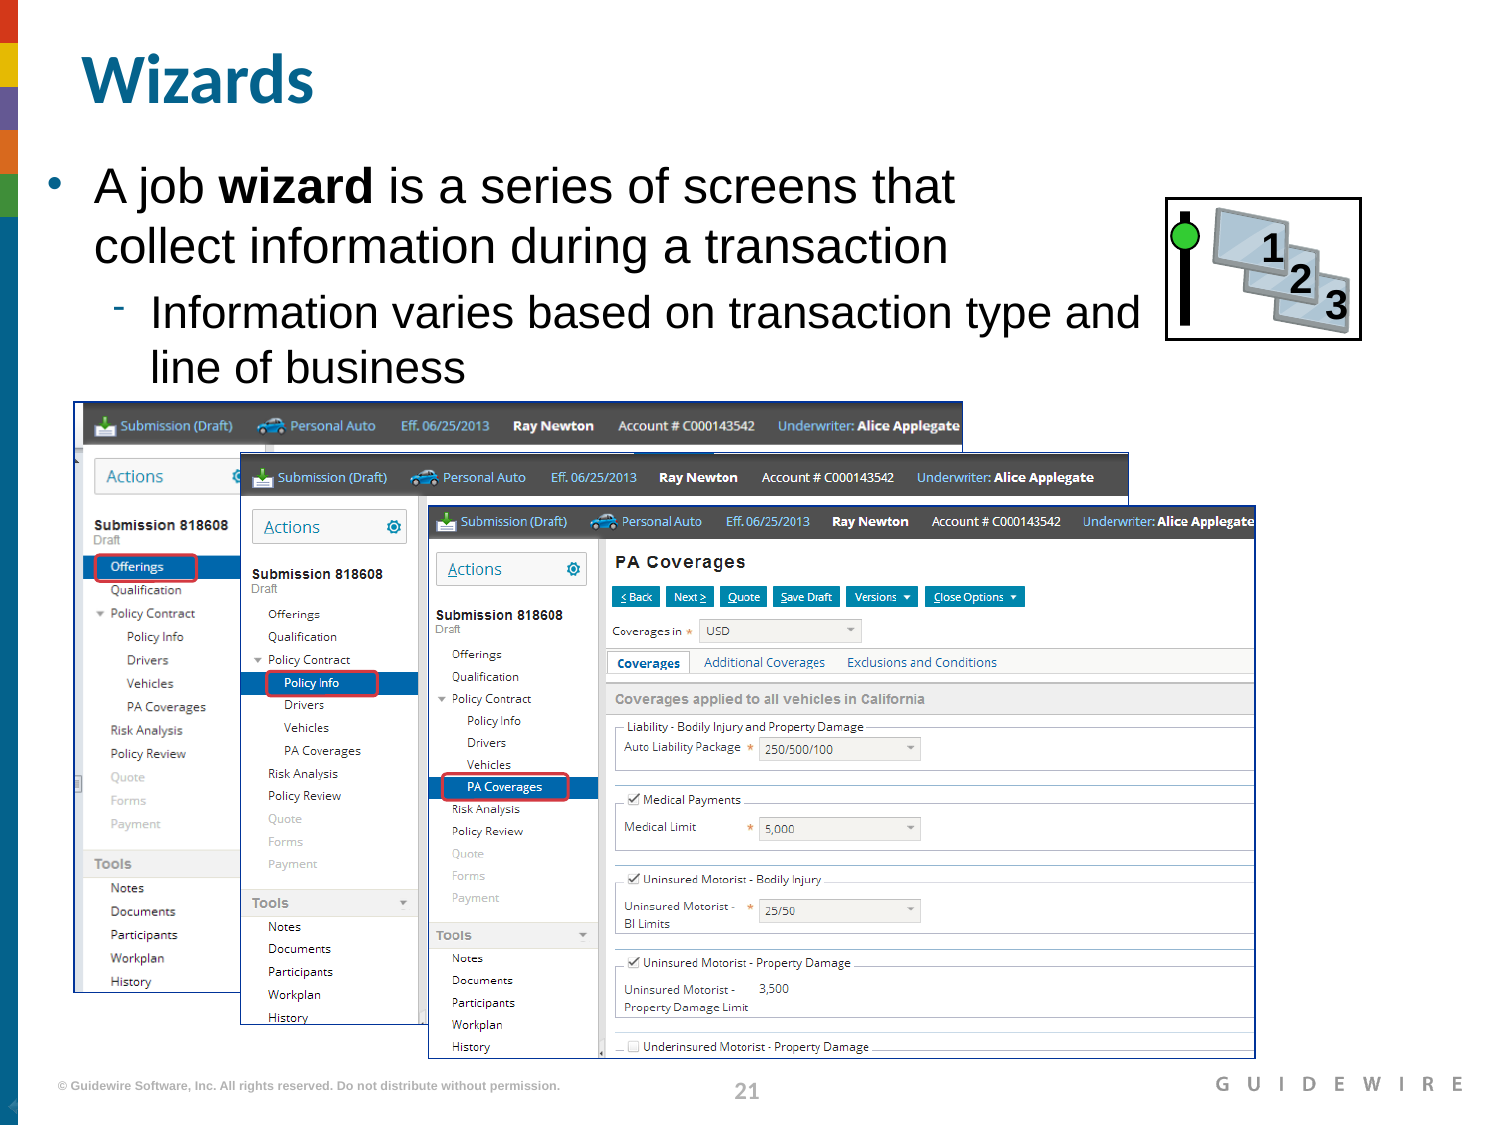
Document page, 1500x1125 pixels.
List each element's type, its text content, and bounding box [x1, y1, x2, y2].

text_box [1166, 198, 1361, 340]
picture [74, 402, 1255, 1059]
picture [10, 1101, 18, 1111]
list A job wizard is a series of screens that collect information during a transaction Information varies based on transaction type and line of business [46, 153, 1436, 791]
picture [0, 0, 18, 216]
title Wizards [81, 19, 1446, 142]
picture [1215, 1073, 1480, 1096]
